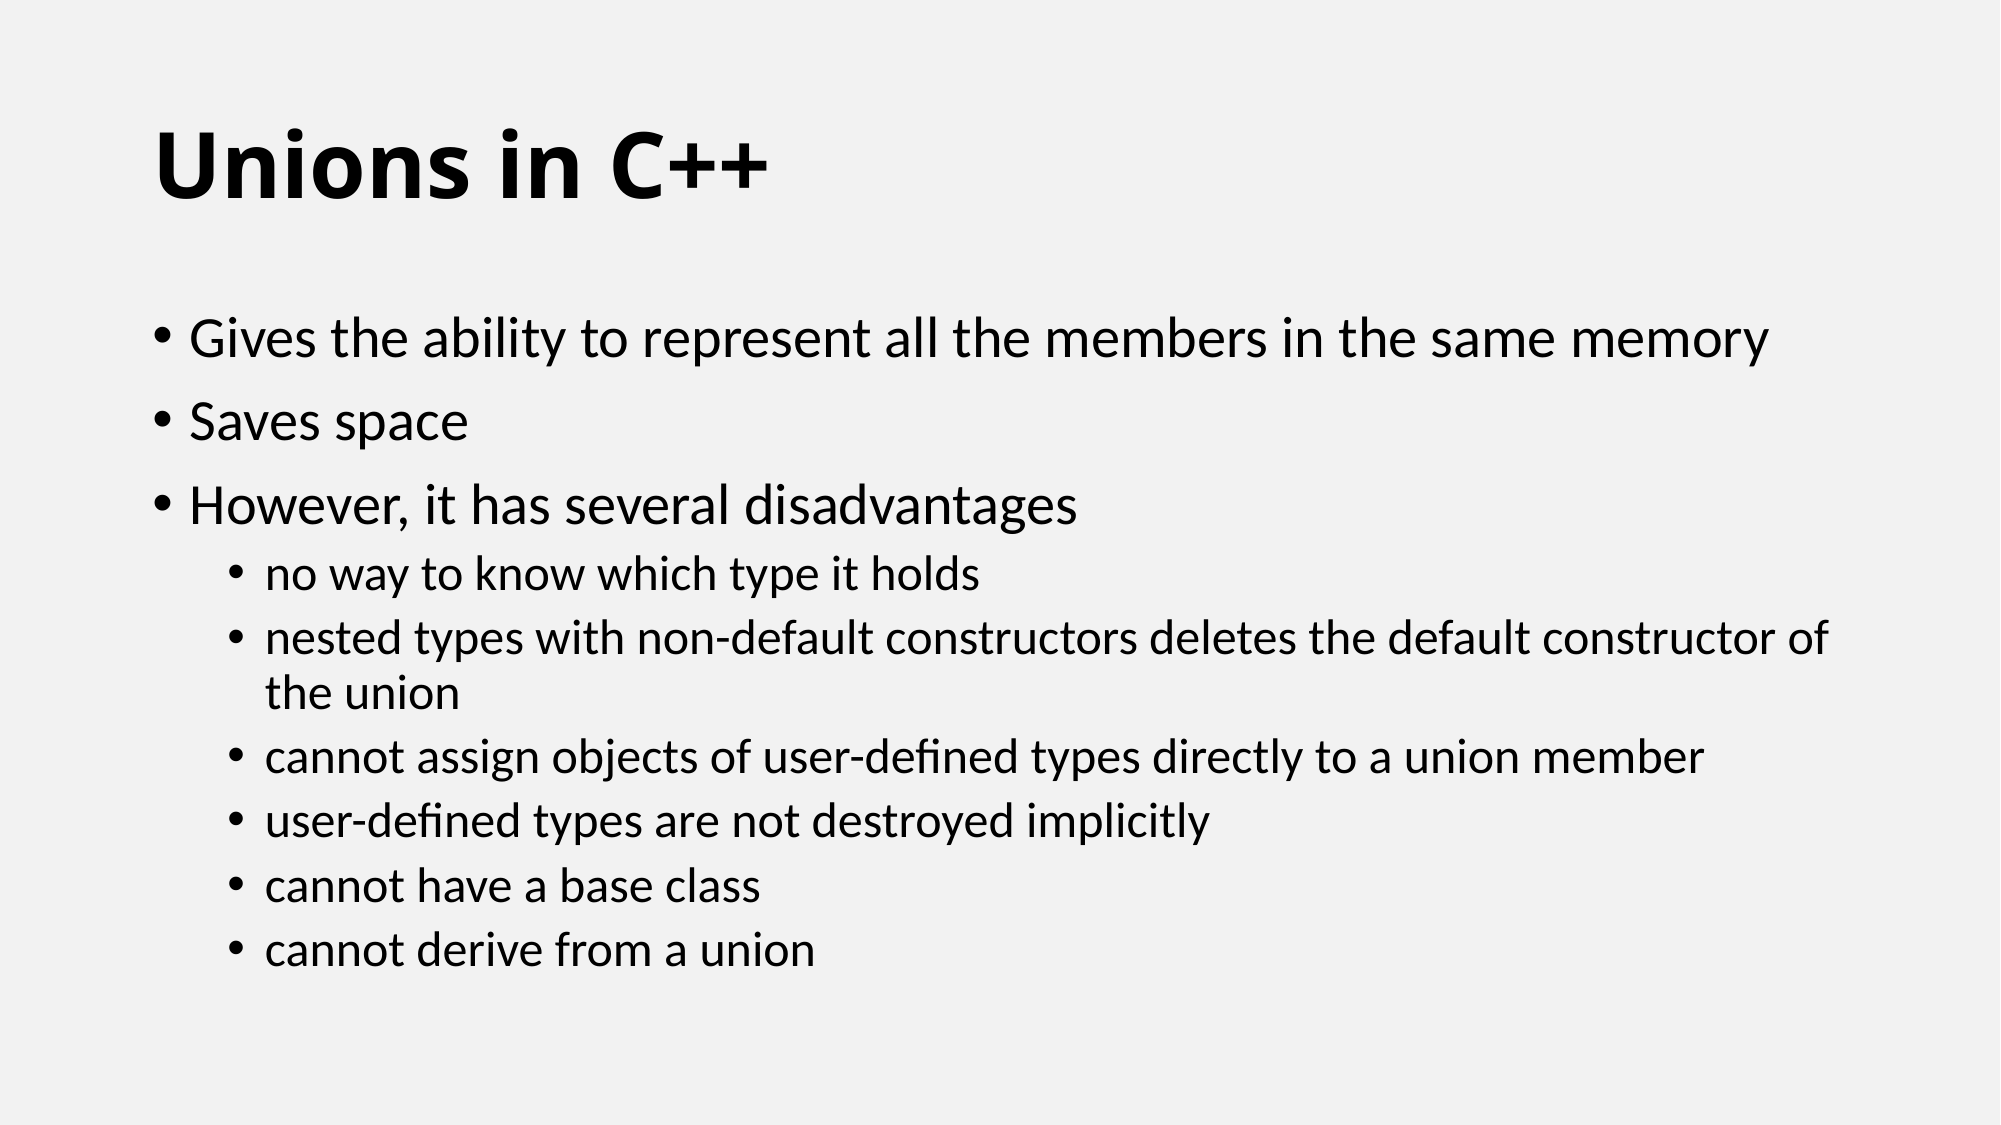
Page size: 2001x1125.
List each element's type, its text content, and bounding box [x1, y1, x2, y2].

list Gives the ability to represent all the members in the same memory Saves space However, it has several disadvantages no way to know which type it holds nested types with non-default constructors deletes the default constructor of the union cannot assign objects of user-defined types directly to a union member user-defined types are not destroyed implicitly cannot have a base class cannot derive from a union [137, 299, 1863, 1014]
title Unions in C++ [137, 59, 1863, 278]
